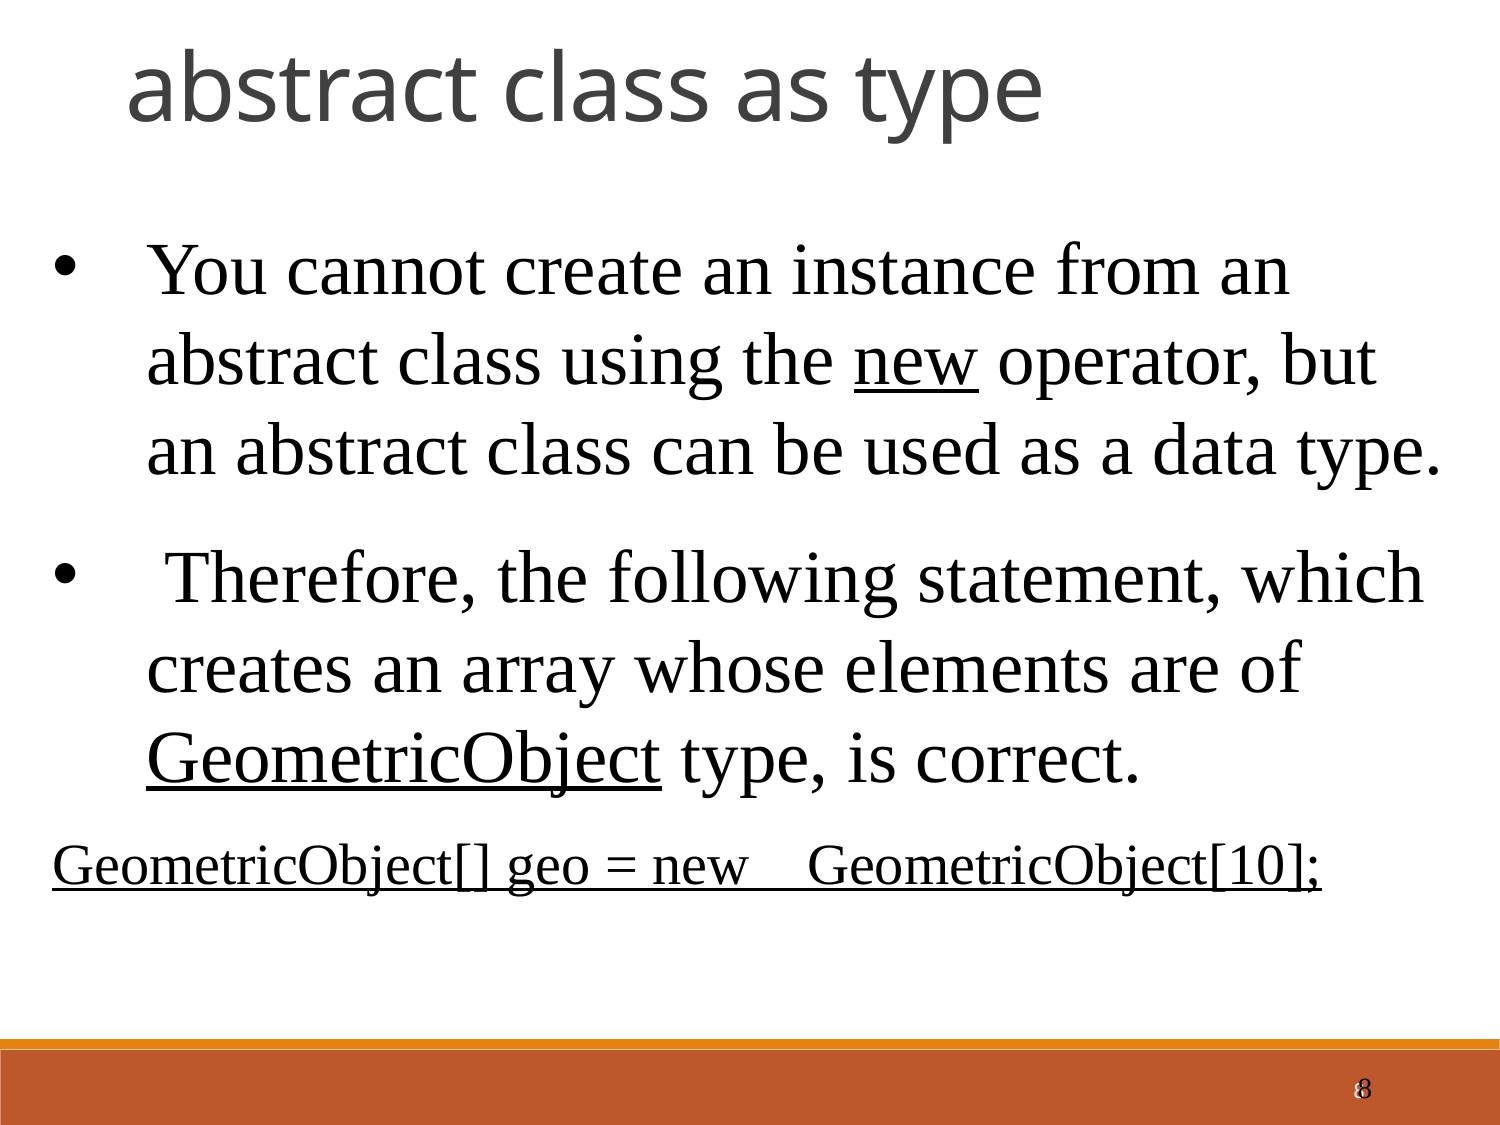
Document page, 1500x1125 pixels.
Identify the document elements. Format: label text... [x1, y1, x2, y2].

title abstract class as type [110, 36, 1385, 149]
text_box You cannot create an instance from an abstract class using the new operator, but an abstract class can be used as a data type. Therefore, the following statement, which creates an array whose elements are of GeometricObject type, is correct. GeometricObject[] geo = new GeometricObject[10]; [37, 212, 1463, 904]
text_box 8 [1074, 1049, 1388, 1125]
